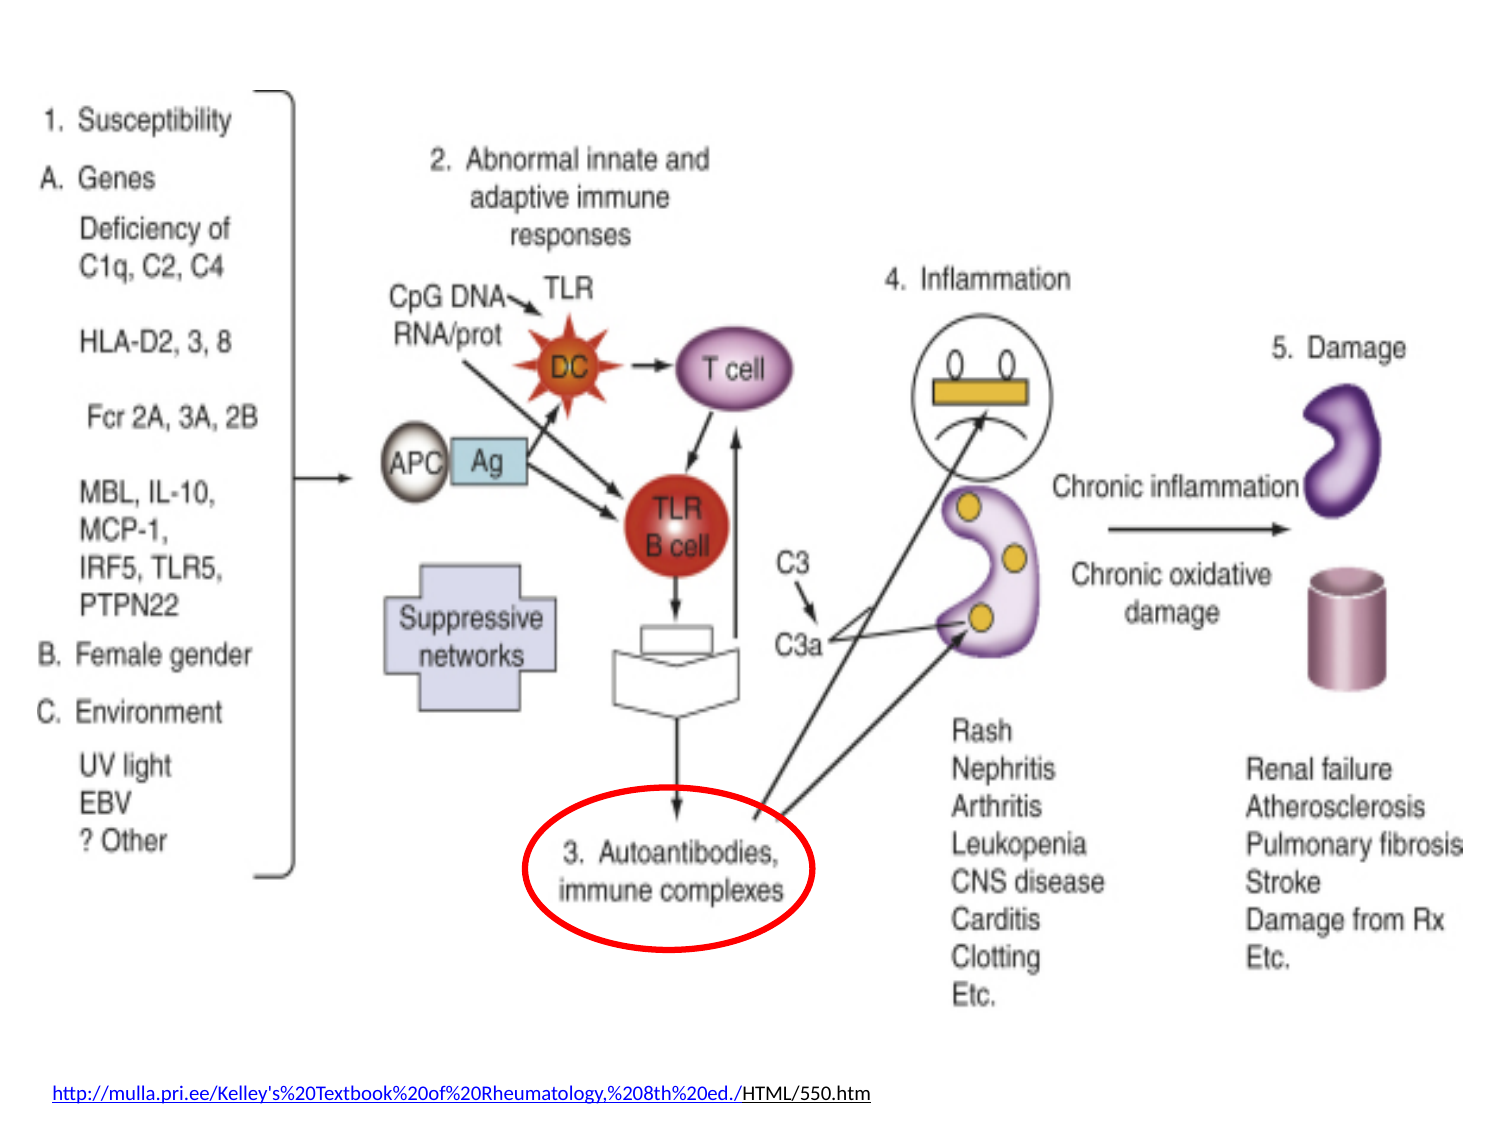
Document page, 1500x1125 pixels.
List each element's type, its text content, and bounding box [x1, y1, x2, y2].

text_box http://mulla.pri.ee/Kelley's%20Textbook%20of%20Rheumatology,%208th%20ed./HTML/550.htm [37, 1072, 925, 1112]
picture [37, 90, 1463, 1013]
